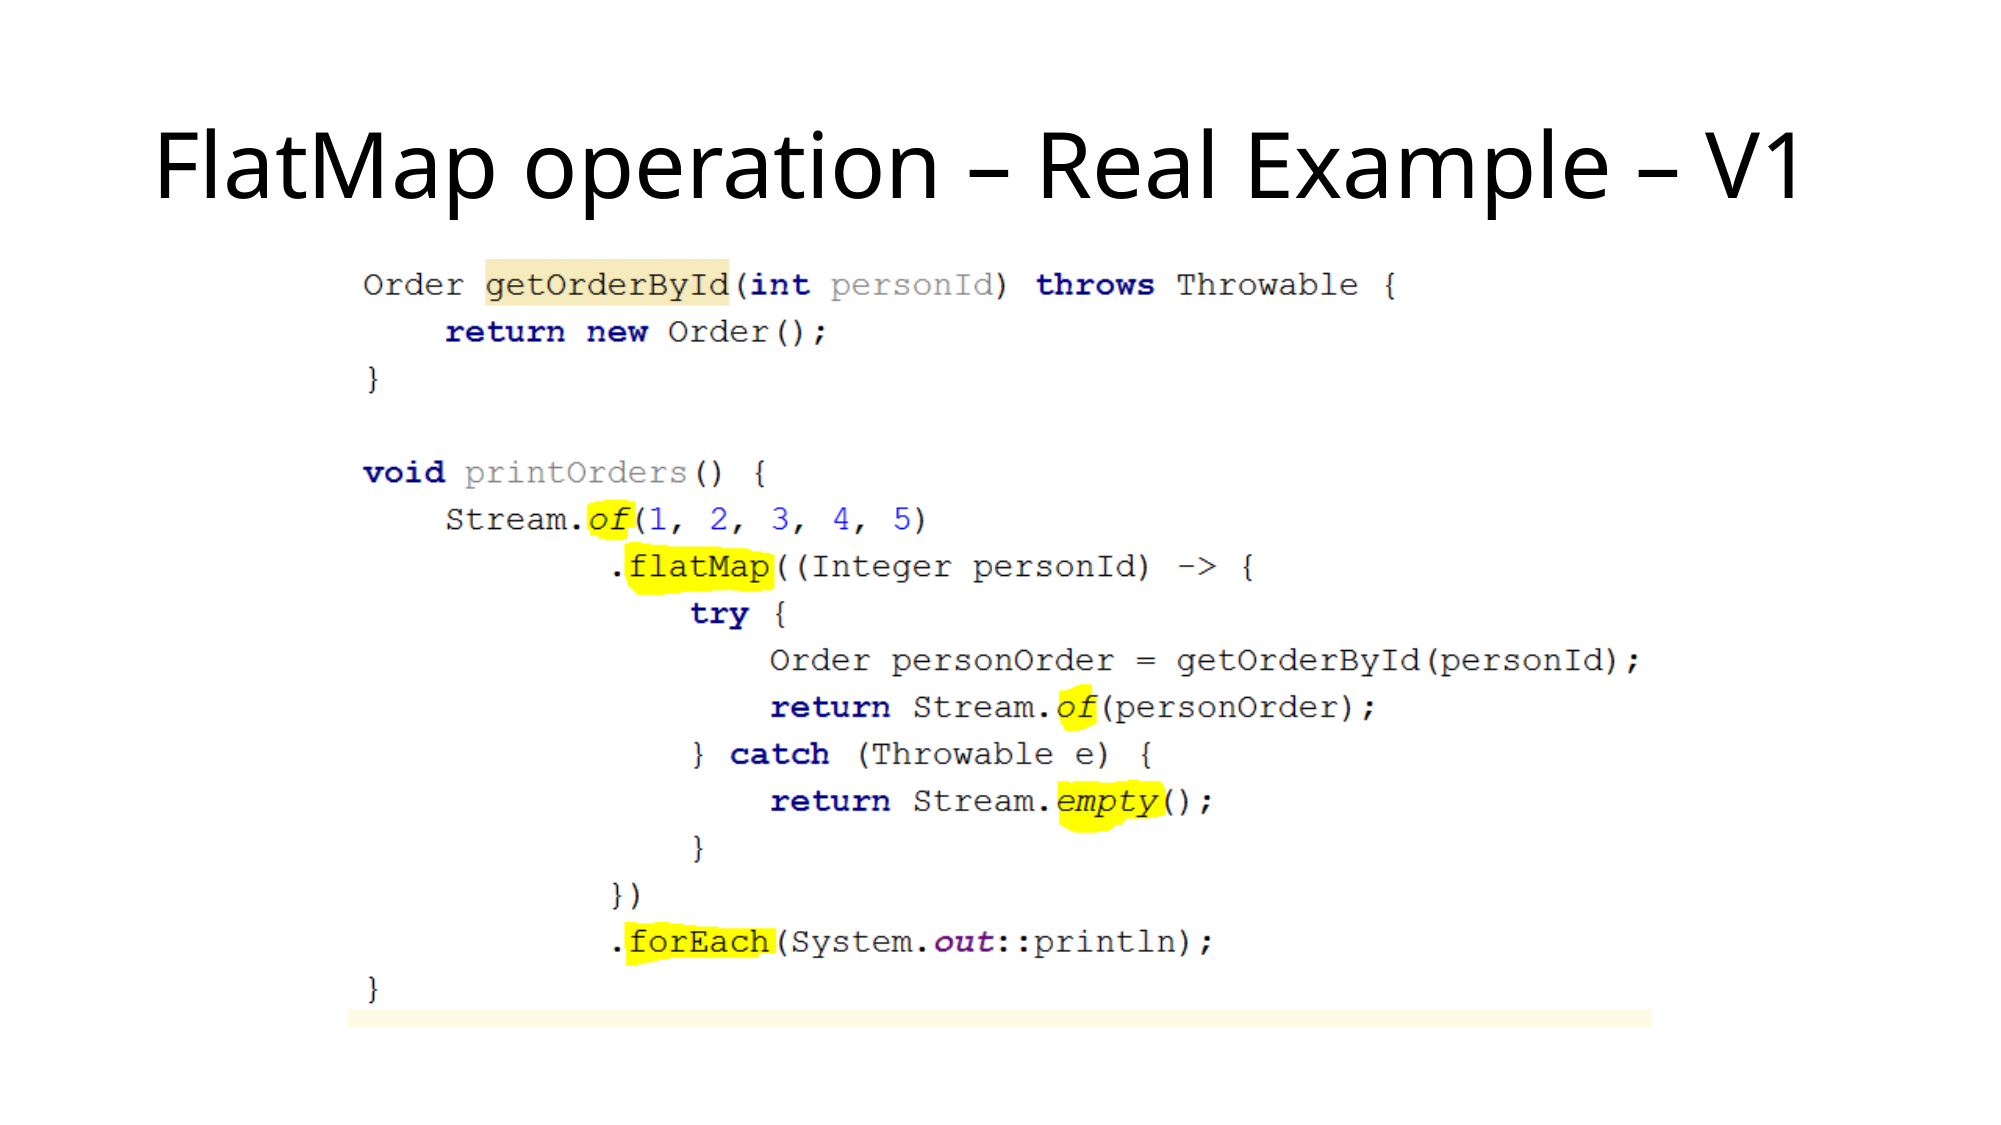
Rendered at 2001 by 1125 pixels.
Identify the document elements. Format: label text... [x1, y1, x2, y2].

title FlatMap operation – Real Example – V1 [137, 59, 1863, 278]
picture [348, 259, 1652, 1027]
